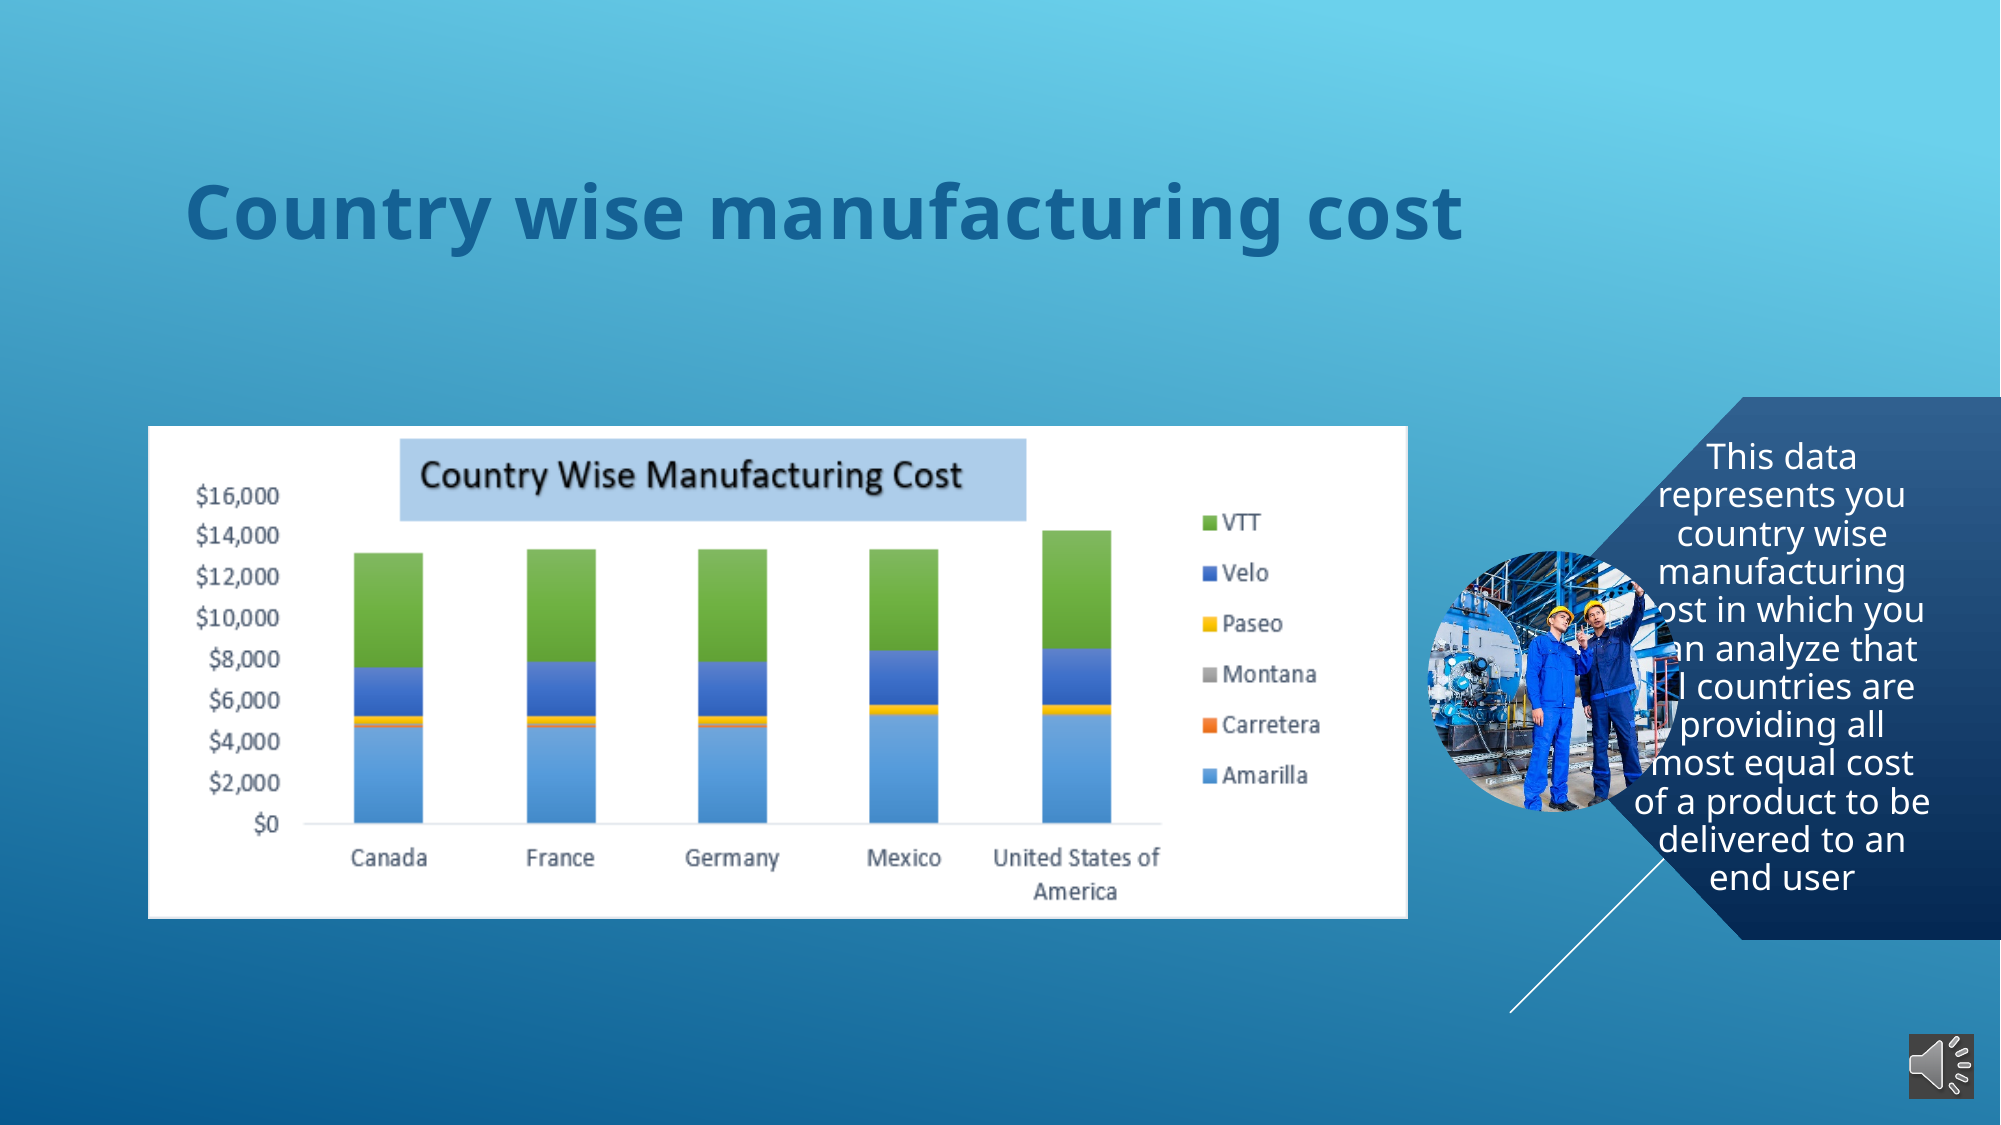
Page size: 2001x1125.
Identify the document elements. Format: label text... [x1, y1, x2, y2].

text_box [1430, 396, 2000, 941]
title Country wise manufacturing cost [169, 86, 1570, 334]
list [148, 426, 1408, 919]
picture [1908, 1033, 1976, 1101]
